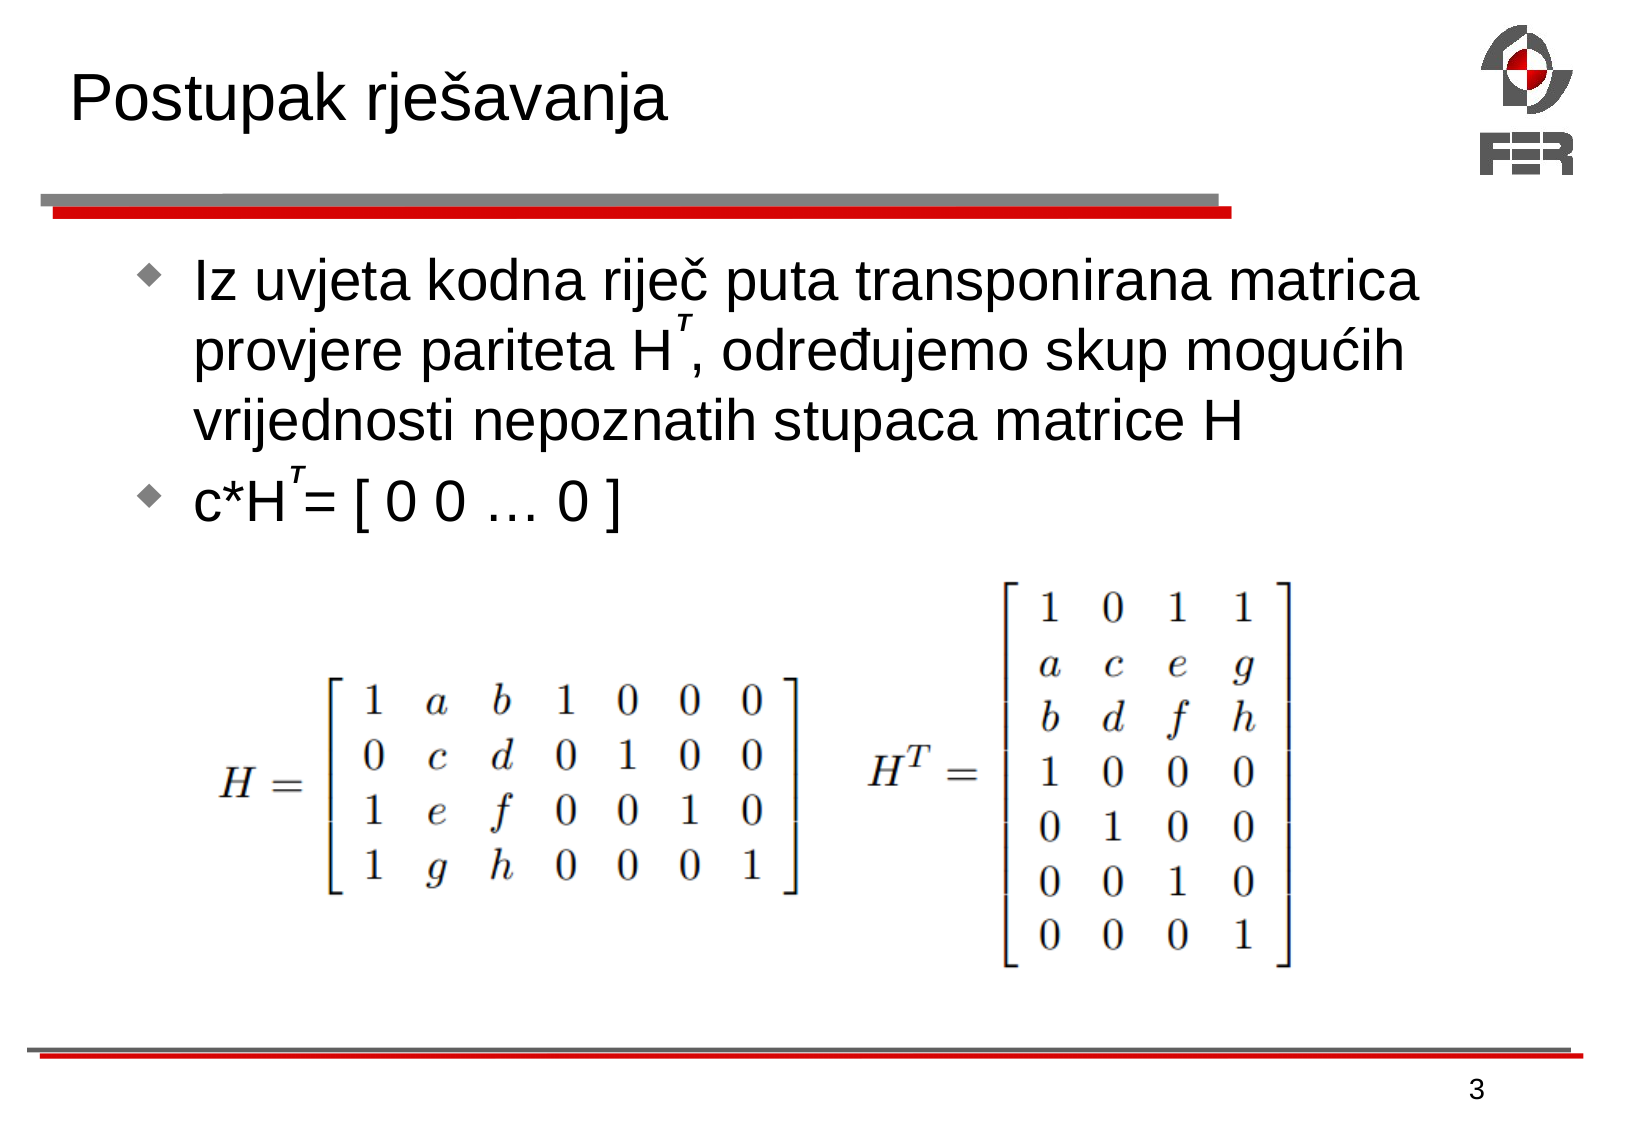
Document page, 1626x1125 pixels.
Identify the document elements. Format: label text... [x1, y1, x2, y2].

text_box T [273, 457, 321, 496]
picture [214, 667, 803, 909]
text_box T [660, 304, 707, 344]
title Postupak rješavanja [53, 1, 1436, 188]
picture [1480, 24, 1573, 175]
picture [857, 562, 1305, 1002]
slide_number 3 [1362, 1062, 1501, 1101]
list Iz uvjeta kodna riječ puta transponirana matrica provjere pariteta H , određujemo skup mogućih vrijednosti nepoznatih stupaca matrice H c*H = [ 0 0 … 0 ] [121, 234, 1504, 1020]
